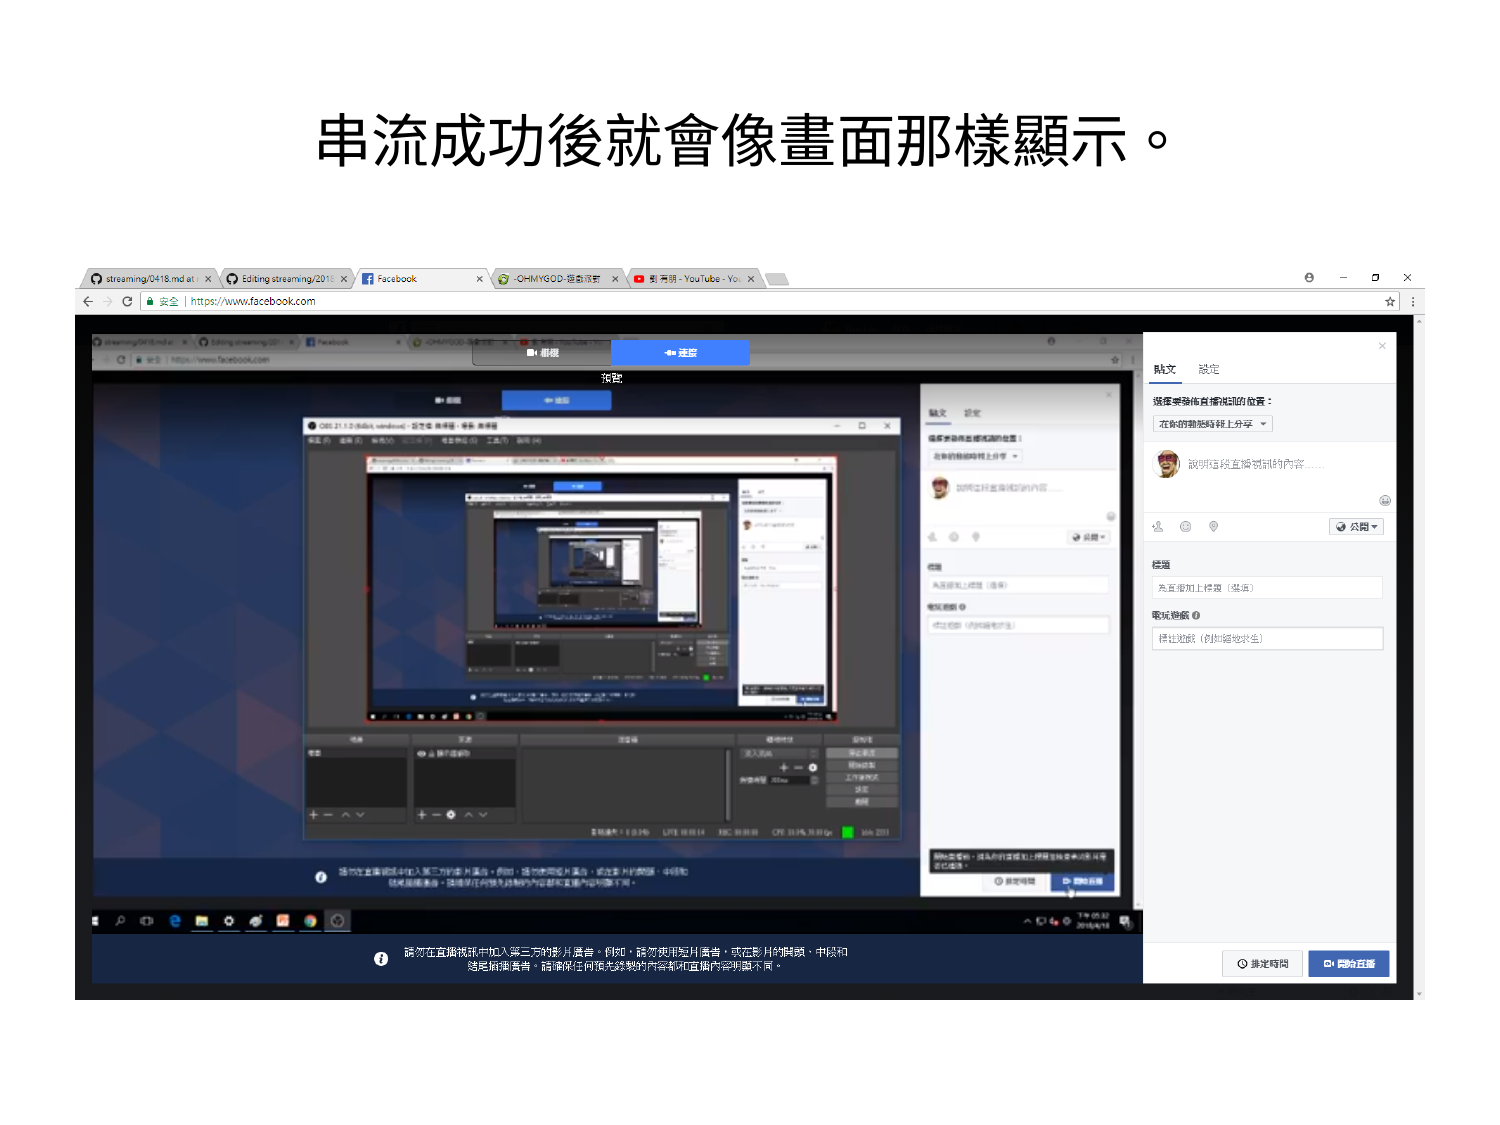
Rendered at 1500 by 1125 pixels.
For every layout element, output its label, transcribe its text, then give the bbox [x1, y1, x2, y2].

title 串流成功後就會像畫面那樣顯示。 [75, 45, 1425, 233]
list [74, 267, 1426, 1000]
